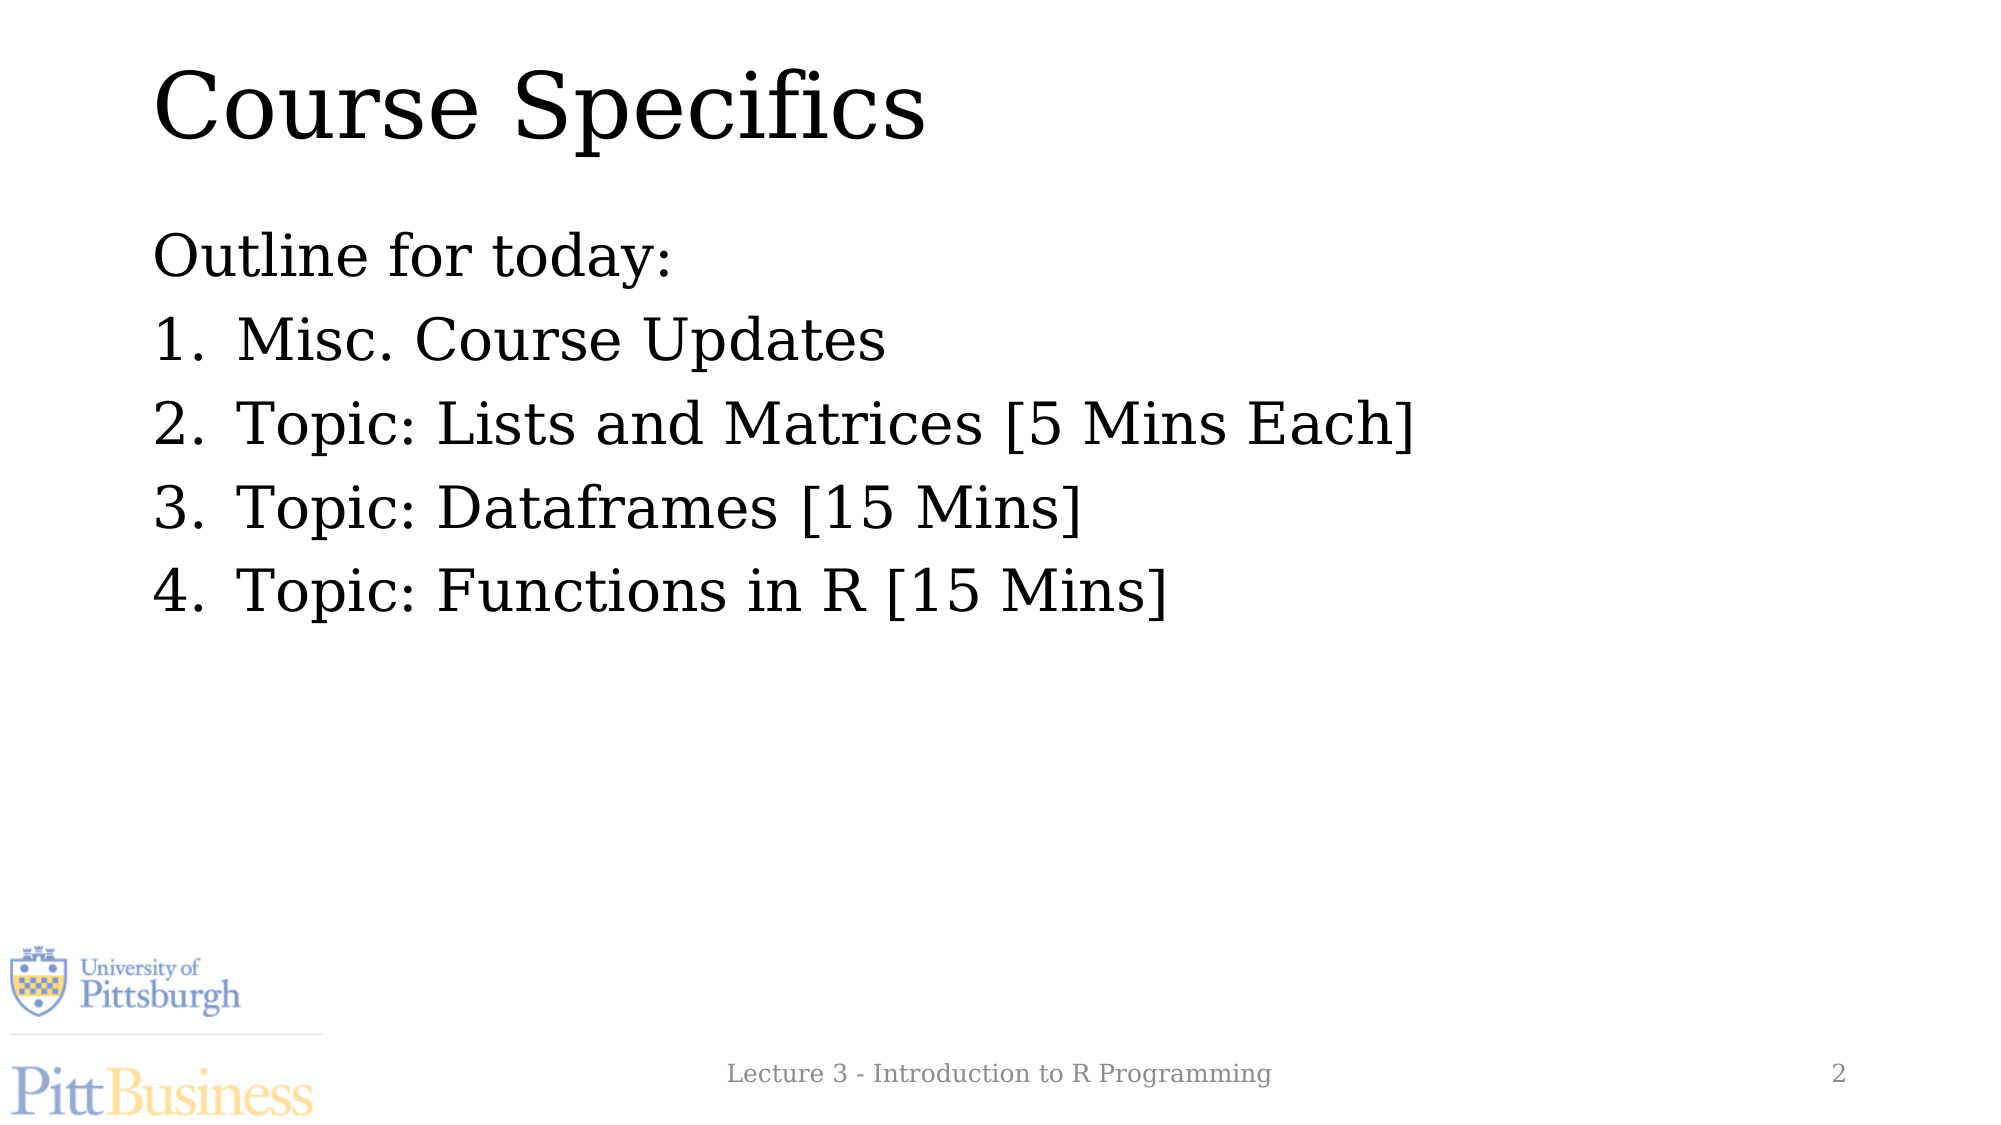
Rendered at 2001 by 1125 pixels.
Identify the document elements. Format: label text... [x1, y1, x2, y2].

slide_number 2 [1412, 1042, 1863, 1103]
footer Lecture 3 - Introduction to R Programming [662, 1042, 1338, 1103]
title Course Specifics [137, 0, 1563, 218]
list Outline for today: Misc. Course Updates Topic: Lists and Matrices [5 Mins Each] Topic: Dataframes [15 Mins] Topic: Functions in R [15 Mins] [137, 218, 1754, 945]
